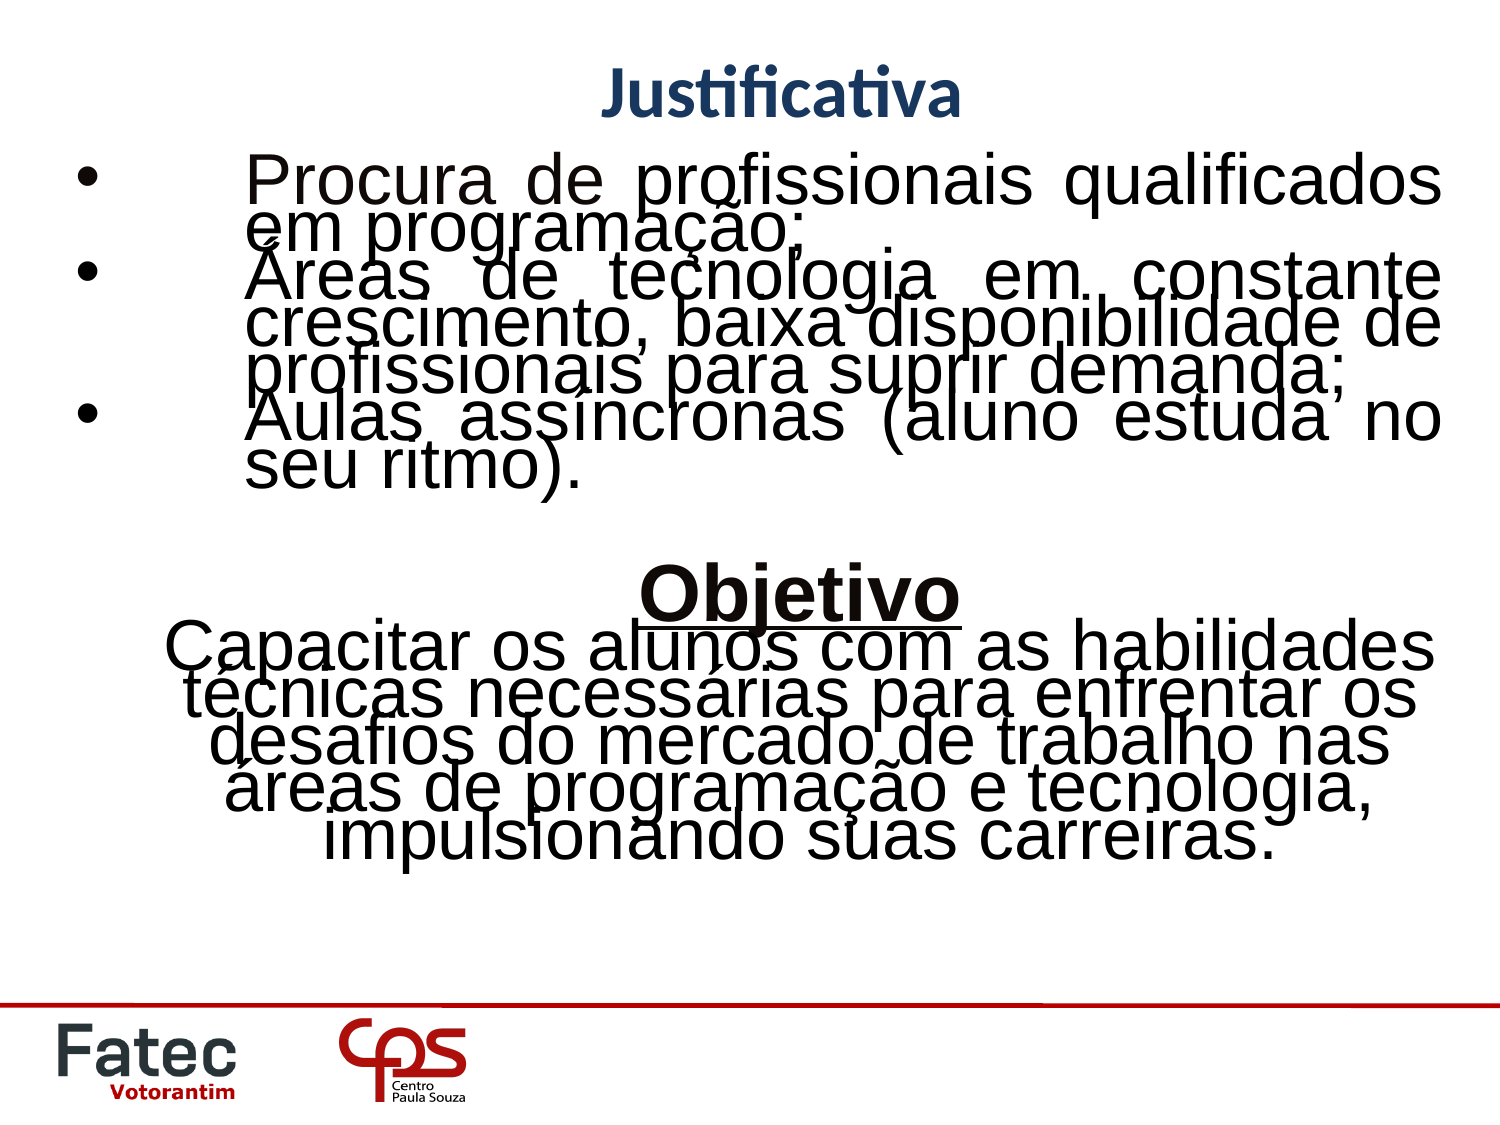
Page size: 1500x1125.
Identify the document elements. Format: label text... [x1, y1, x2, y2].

list Procura de profissionais qualificados em programação; Áreas de tecnologia em constante crescimento, baixa disponibilidade de profissionais para suprir demanda; Aulas assíncronas (aluno estuda no seu ritmo). Objetivo Capacitar os alunos com as habilidades técnicas necessárias para enfrentar os desafios do mercado de trabalho nas áreas de programação e tecnologia, impulsionando suas carreiras. [53, 164, 1459, 961]
picture [45, 1012, 246, 1107]
title Justificativa [53, 30, 1459, 147]
picture [336, 1015, 468, 1104]
